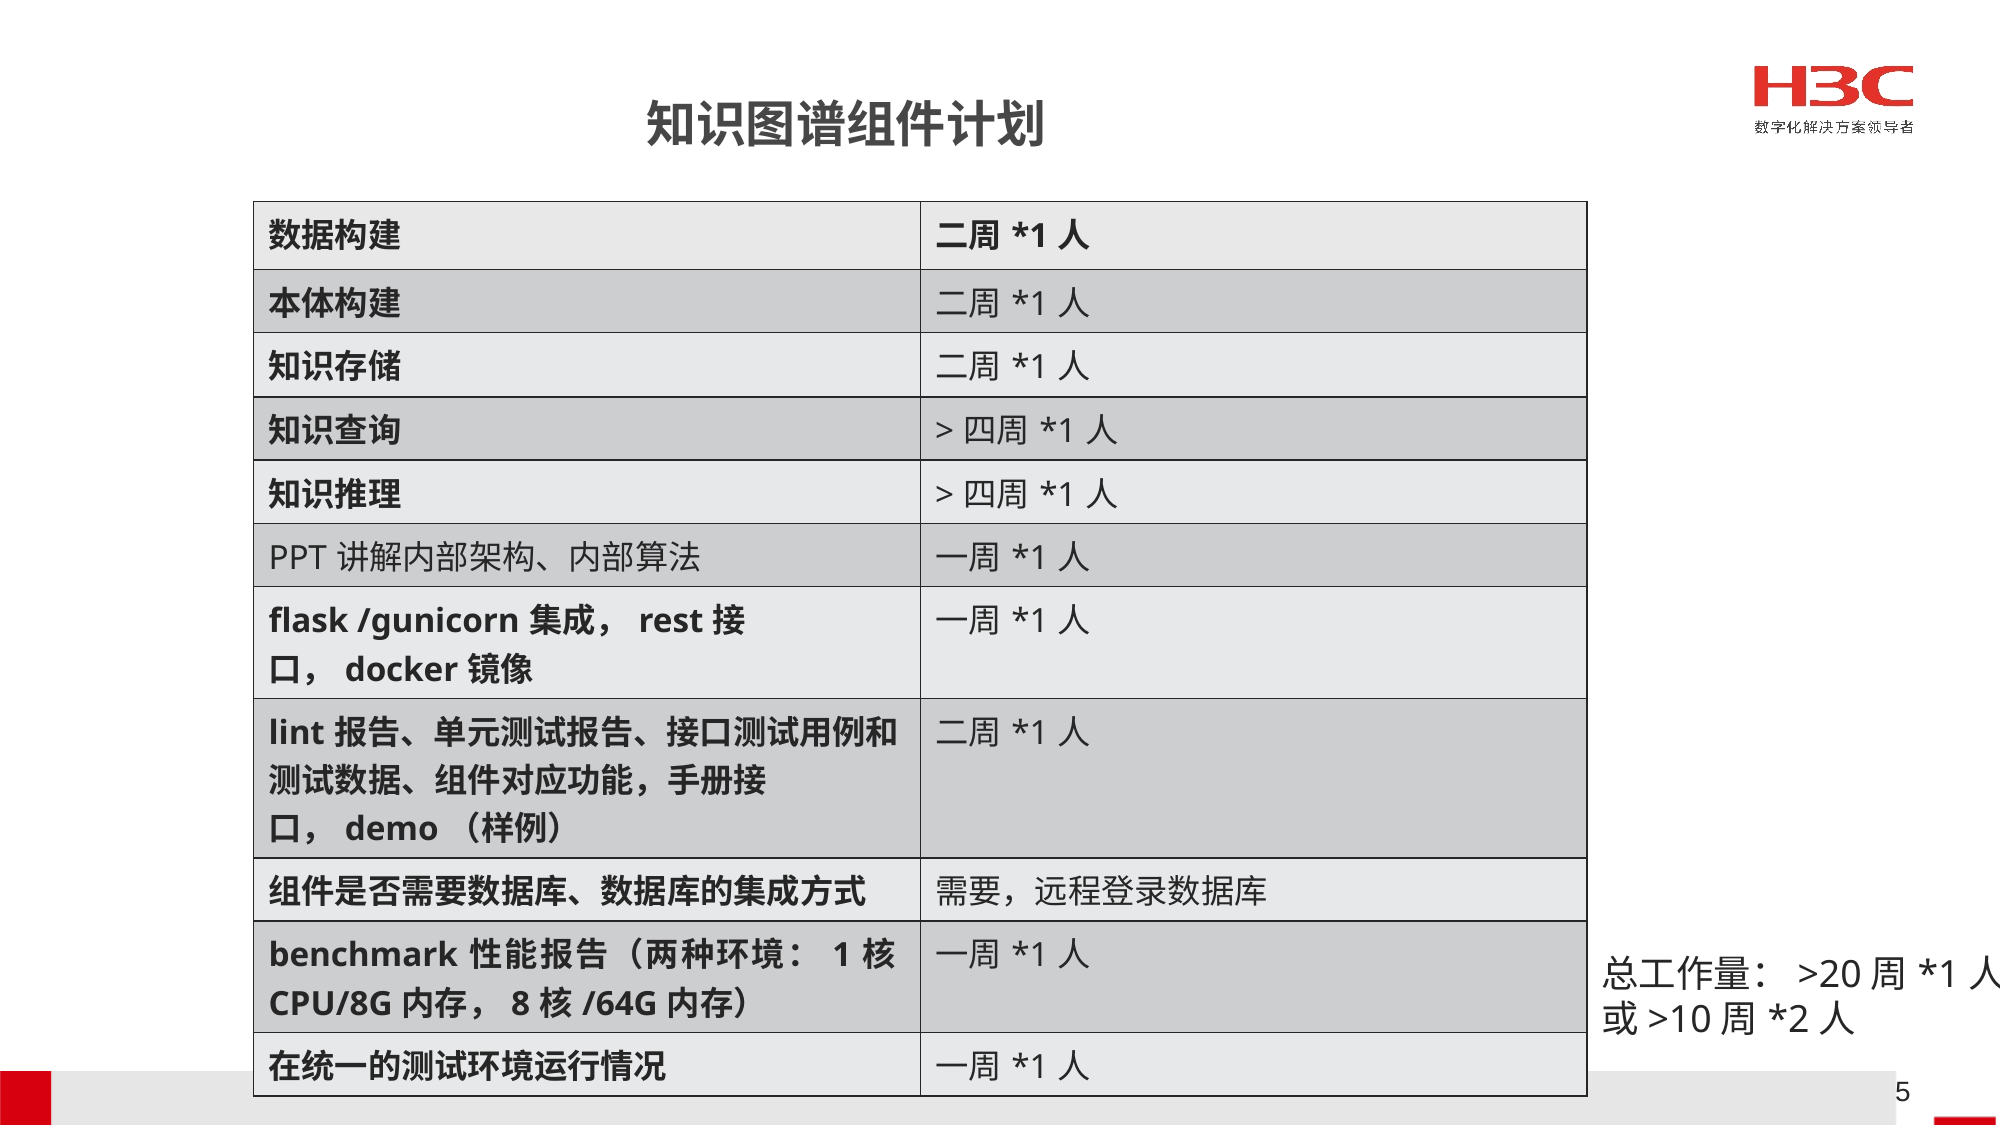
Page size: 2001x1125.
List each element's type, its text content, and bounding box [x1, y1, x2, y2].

text_box 知识图谱组件计划 [369, 71, 1323, 174]
text_box 总工作量：>20周*1人 或>10周*2人 [1586, 943, 2000, 1048]
table_cell 一周*1人 [921, 524, 1586, 586]
table_cell >四周*1人 [921, 461, 1586, 523]
table_cell 需要，远程登录数据库 [921, 859, 1586, 920]
table_cell 知识查询 [254, 398, 920, 459]
table_cell 组件是否需要数据库、数据库的集成方式 [254, 859, 920, 920]
table_cell flask /gunicorn集成，rest接口，docker镜像 [254, 587, 920, 698]
table_cell 一周*1人 [921, 1033, 1586, 1095]
picture [0, 1071, 1999, 1125]
table_cell 一周*1人 [921, 587, 1586, 698]
table_cell >四周*1人 [921, 398, 1586, 459]
table_cell PPT讲解内部架构、内部算法 [254, 524, 920, 586]
table_cell benchmark性能报告（两种环境：1核CPU/8G内存，8核/64G内存） [254, 922, 920, 1032]
table_header 二周*1人 [921, 202, 1586, 269]
table_cell 二周*1人 [921, 333, 1586, 396]
table_cell 一周*1人 [921, 922, 1586, 1032]
table_cell 二周*1人 [921, 699, 1586, 857]
table_cell 二周*1人 [921, 270, 1586, 332]
table_header 数据构建 [254, 202, 920, 269]
table_cell lint报告、单元测试报告、接口测试用例和测试数据、组件对应功能，手册接口，demo（样例） [254, 699, 920, 857]
picture [1713, 42, 1954, 156]
table_cell 知识存储 [254, 333, 920, 396]
table_cell 在统一的测试环境运行情况 [254, 1033, 920, 1095]
table_cell 本体构建 [254, 270, 920, 332]
table_cell 知识推理 [254, 461, 920, 523]
